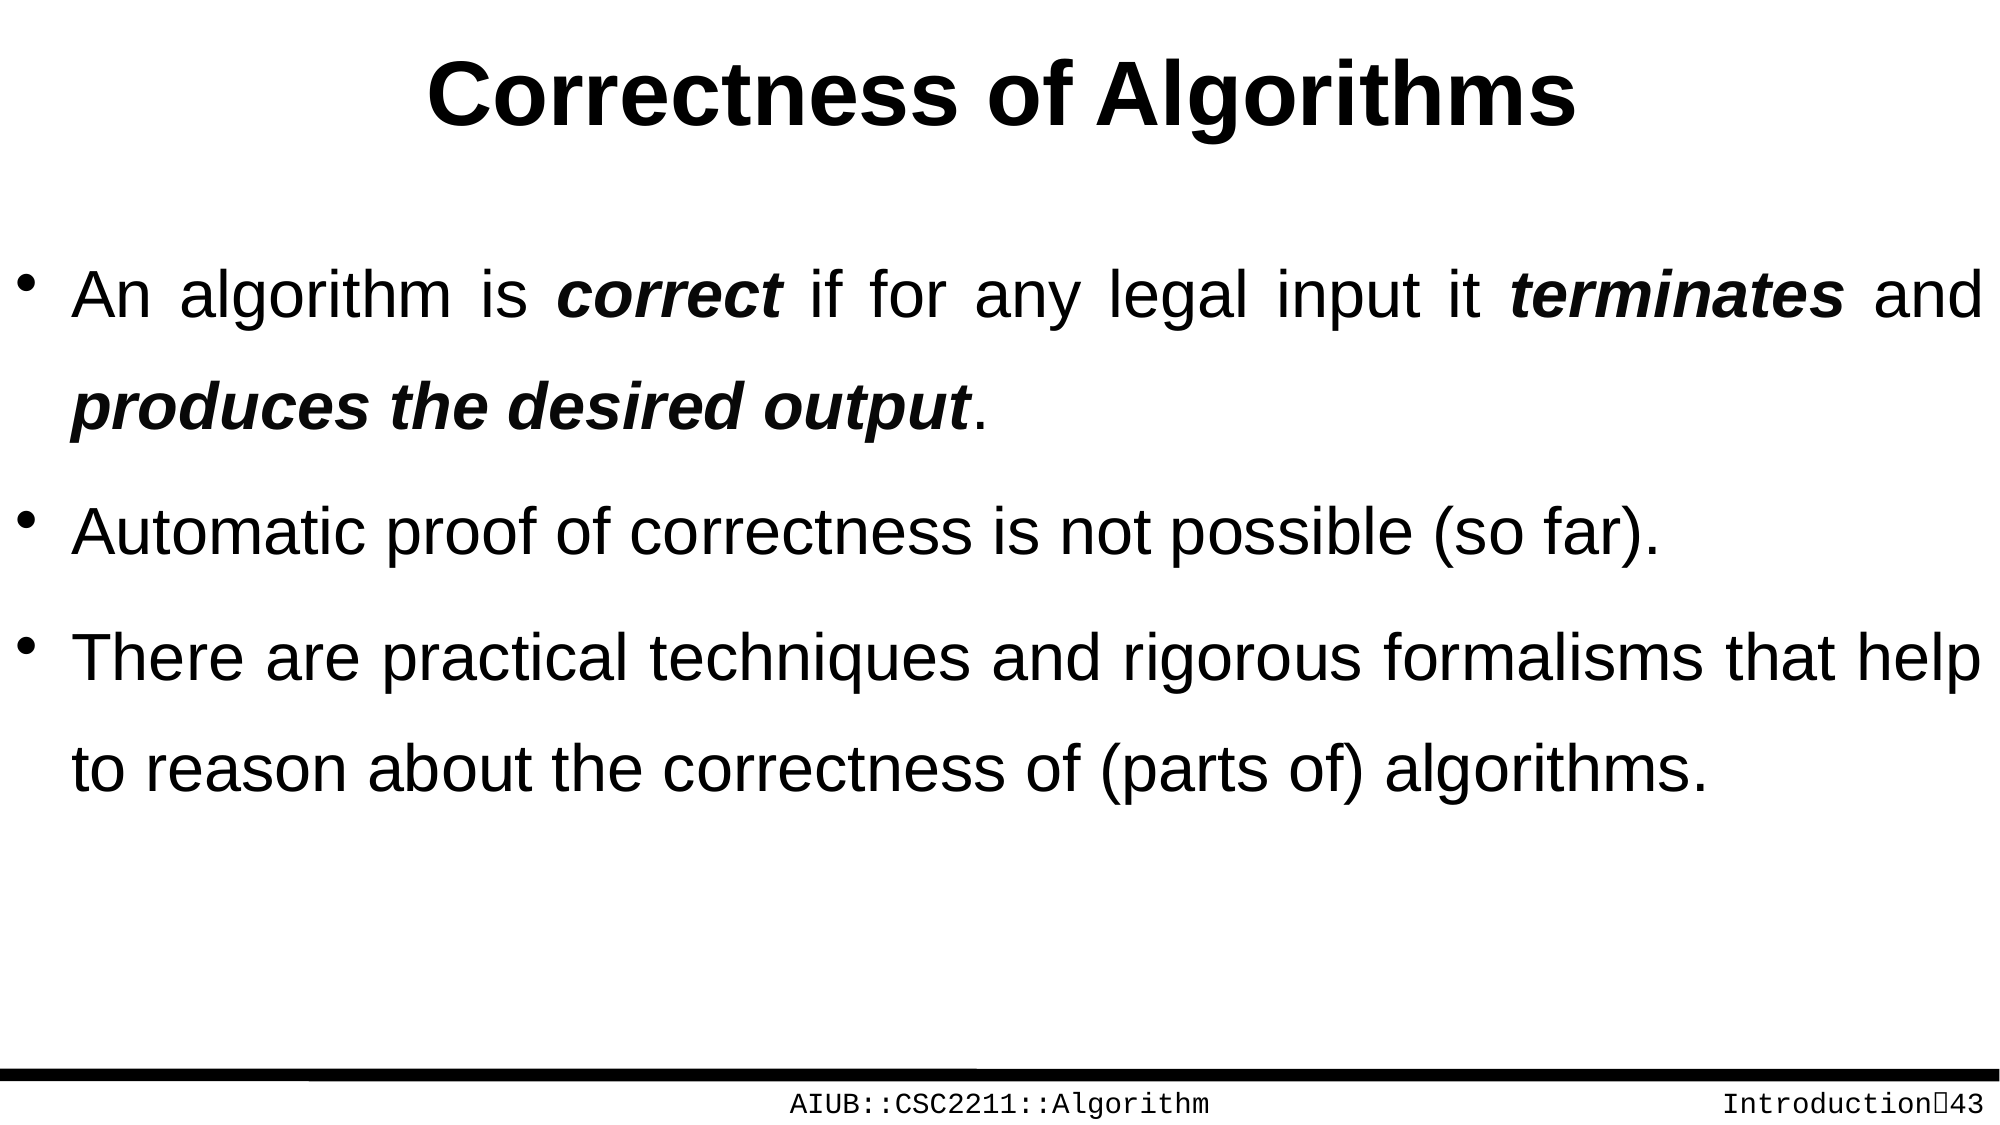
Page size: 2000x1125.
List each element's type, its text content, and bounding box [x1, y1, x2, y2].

footer AIUB::CSC2211::Algorithm [682, 1077, 1317, 1125]
title Correctness of Algorithms [5, 2, 2000, 176]
list An algorithm is correct if for any legal input it terminates and produces the desired output. Automatic proof of correctness is not possible (so far). There are practical techniques and rigorous formalisms that help to reason about the correctness of (parts of) algorithms. [0, 211, 2000, 1063]
slide_number Introduction43 [1532, 1077, 2000, 1125]
